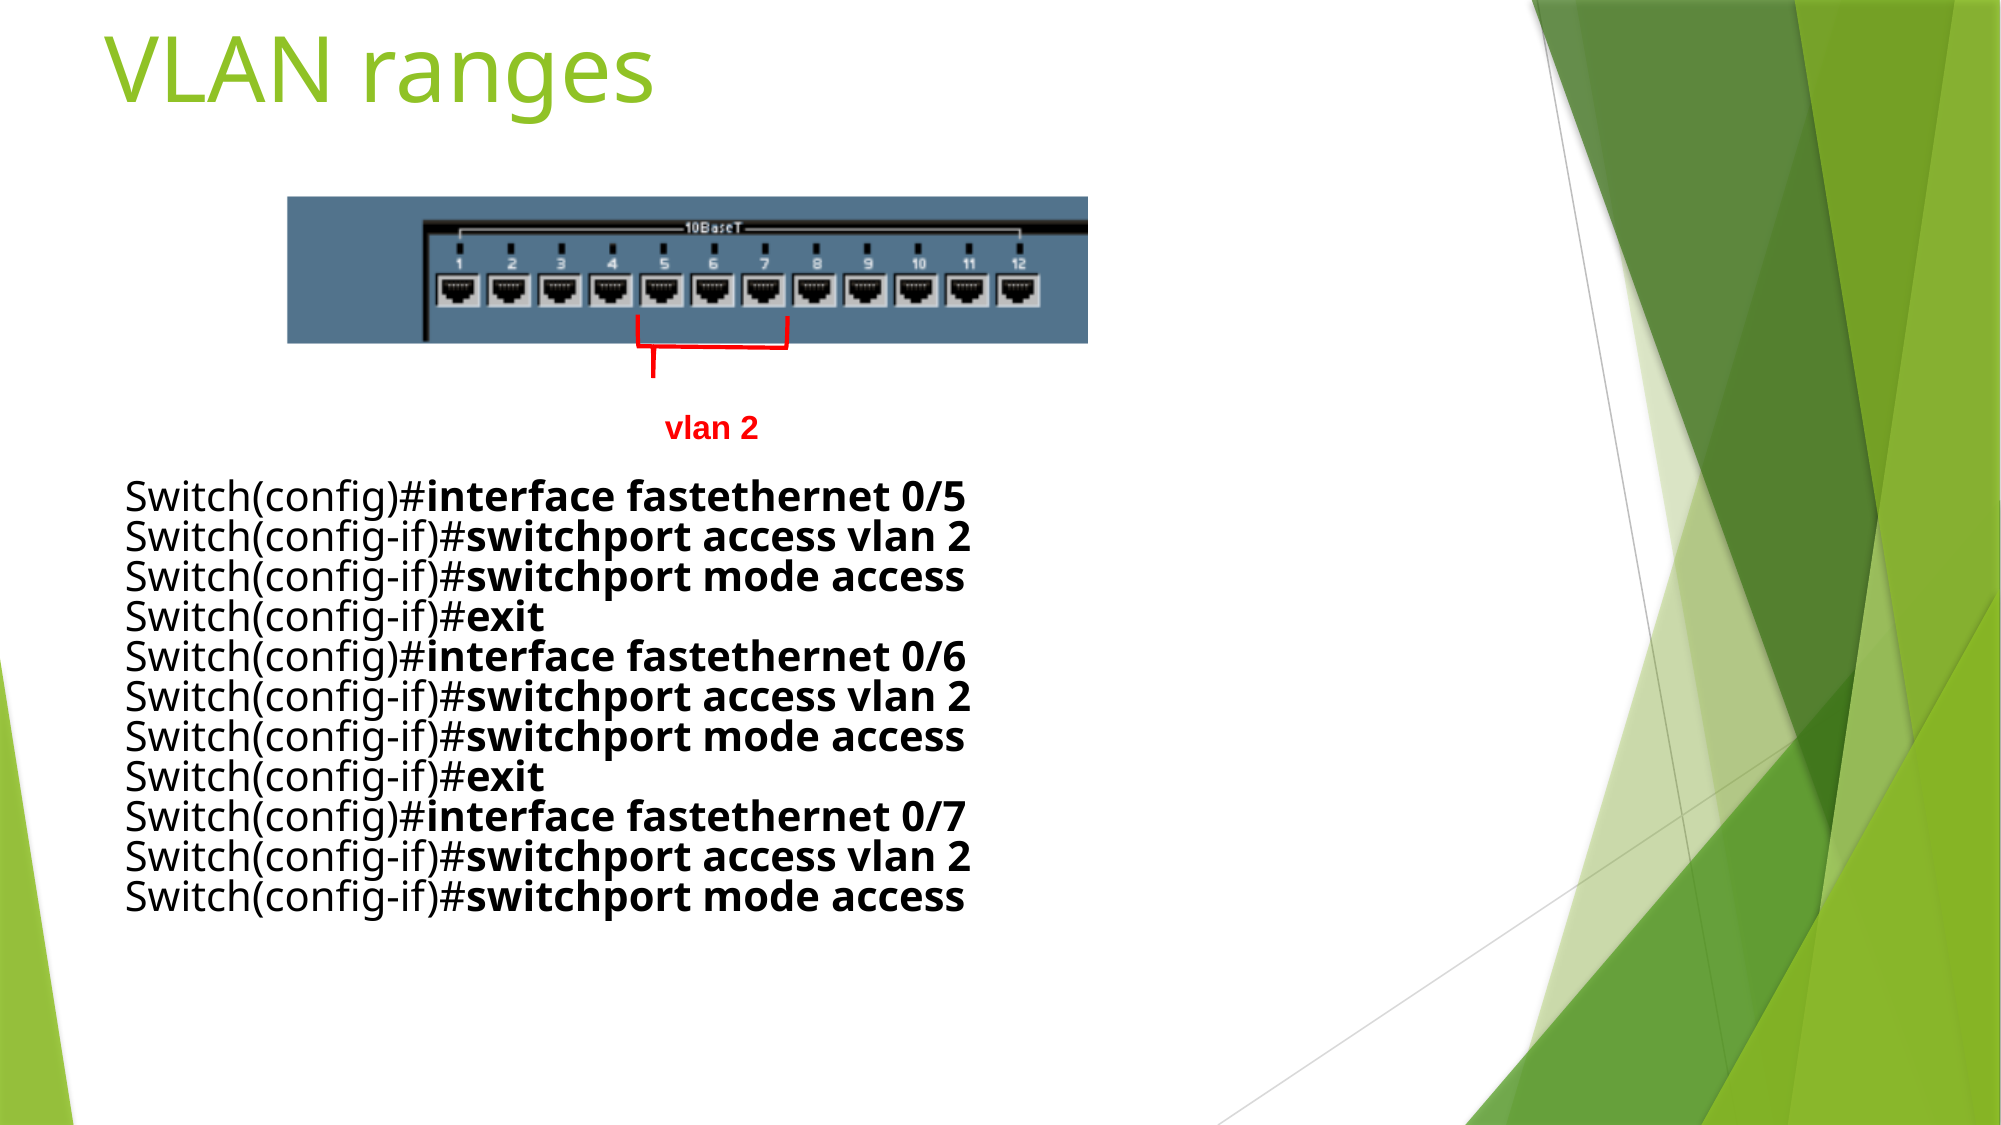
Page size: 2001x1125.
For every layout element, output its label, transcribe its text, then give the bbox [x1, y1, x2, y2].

text_box Switch(config)#interface fastethernet 0/5 Switch(config-if)#switchport access vlan 2 Switch(config-if)#switchport mode access Switch(config-if)#exit Switch(config)#interface fastethernet 0/6 Switch(config-if)#switchport access vlan 2 Switch(config-if)#switchport mode access Switch(config-if)#exit Switch(config)#interface fastethernet 0/7 Switch(config-if)#switchport access vlan 2 Switch(config-if)#switchport mode access [109, 472, 1510, 1022]
picture [274, 177, 1088, 373]
title VLAN ranges [89, 3, 1633, 234]
text_box vlan 2 [649, 398, 788, 454]
